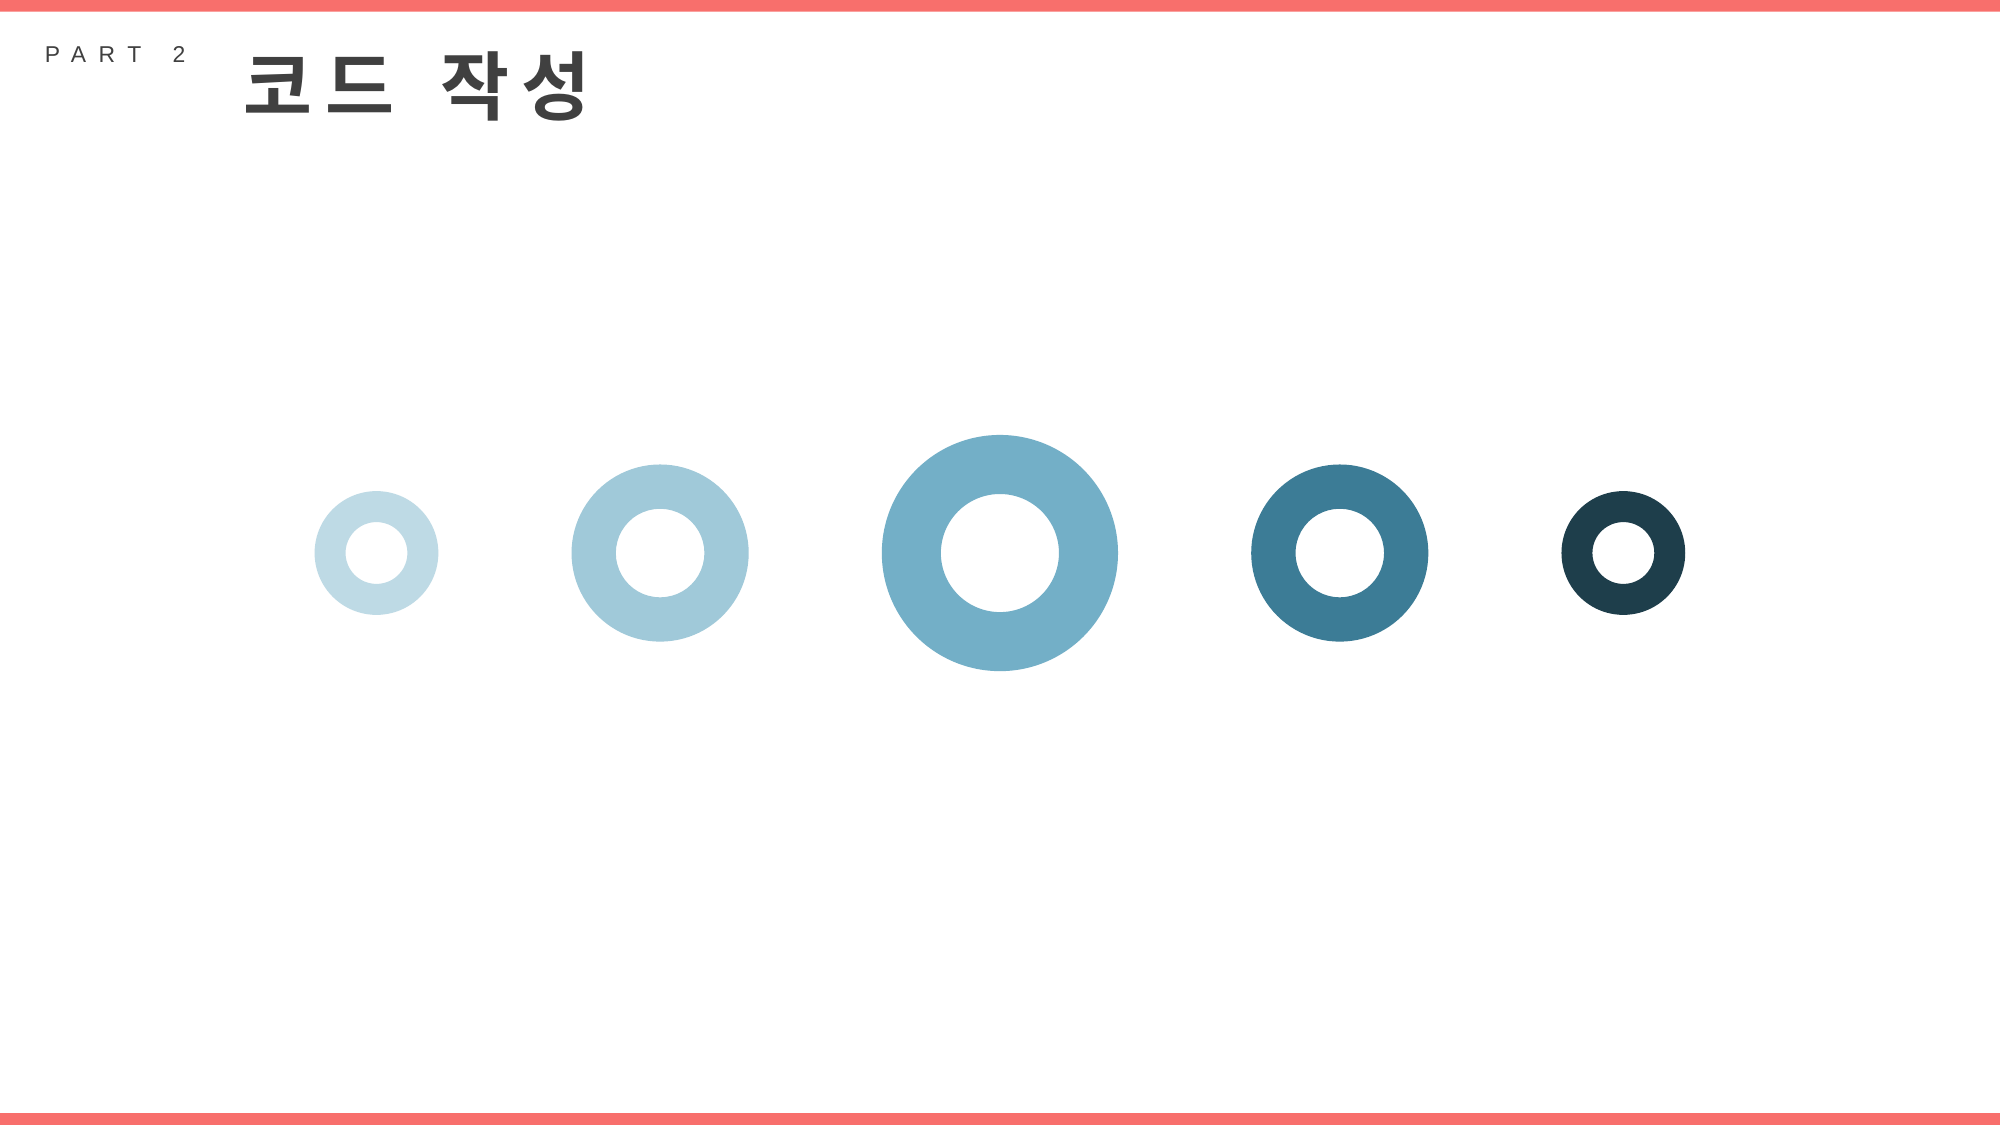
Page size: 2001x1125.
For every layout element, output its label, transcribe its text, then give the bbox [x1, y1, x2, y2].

text_box 코드 작성 [229, 32, 607, 138]
text_box PART 2 [30, 32, 201, 75]
text_box [570, 463, 750, 643]
text_box [0, 0, 2000, 13]
text_box [313, 490, 440, 616]
text_box [880, 433, 1120, 673]
text_box [1250, 463, 1430, 643]
text_box [1560, 490, 1687, 616]
text_box [0, 1112, 2000, 1125]
